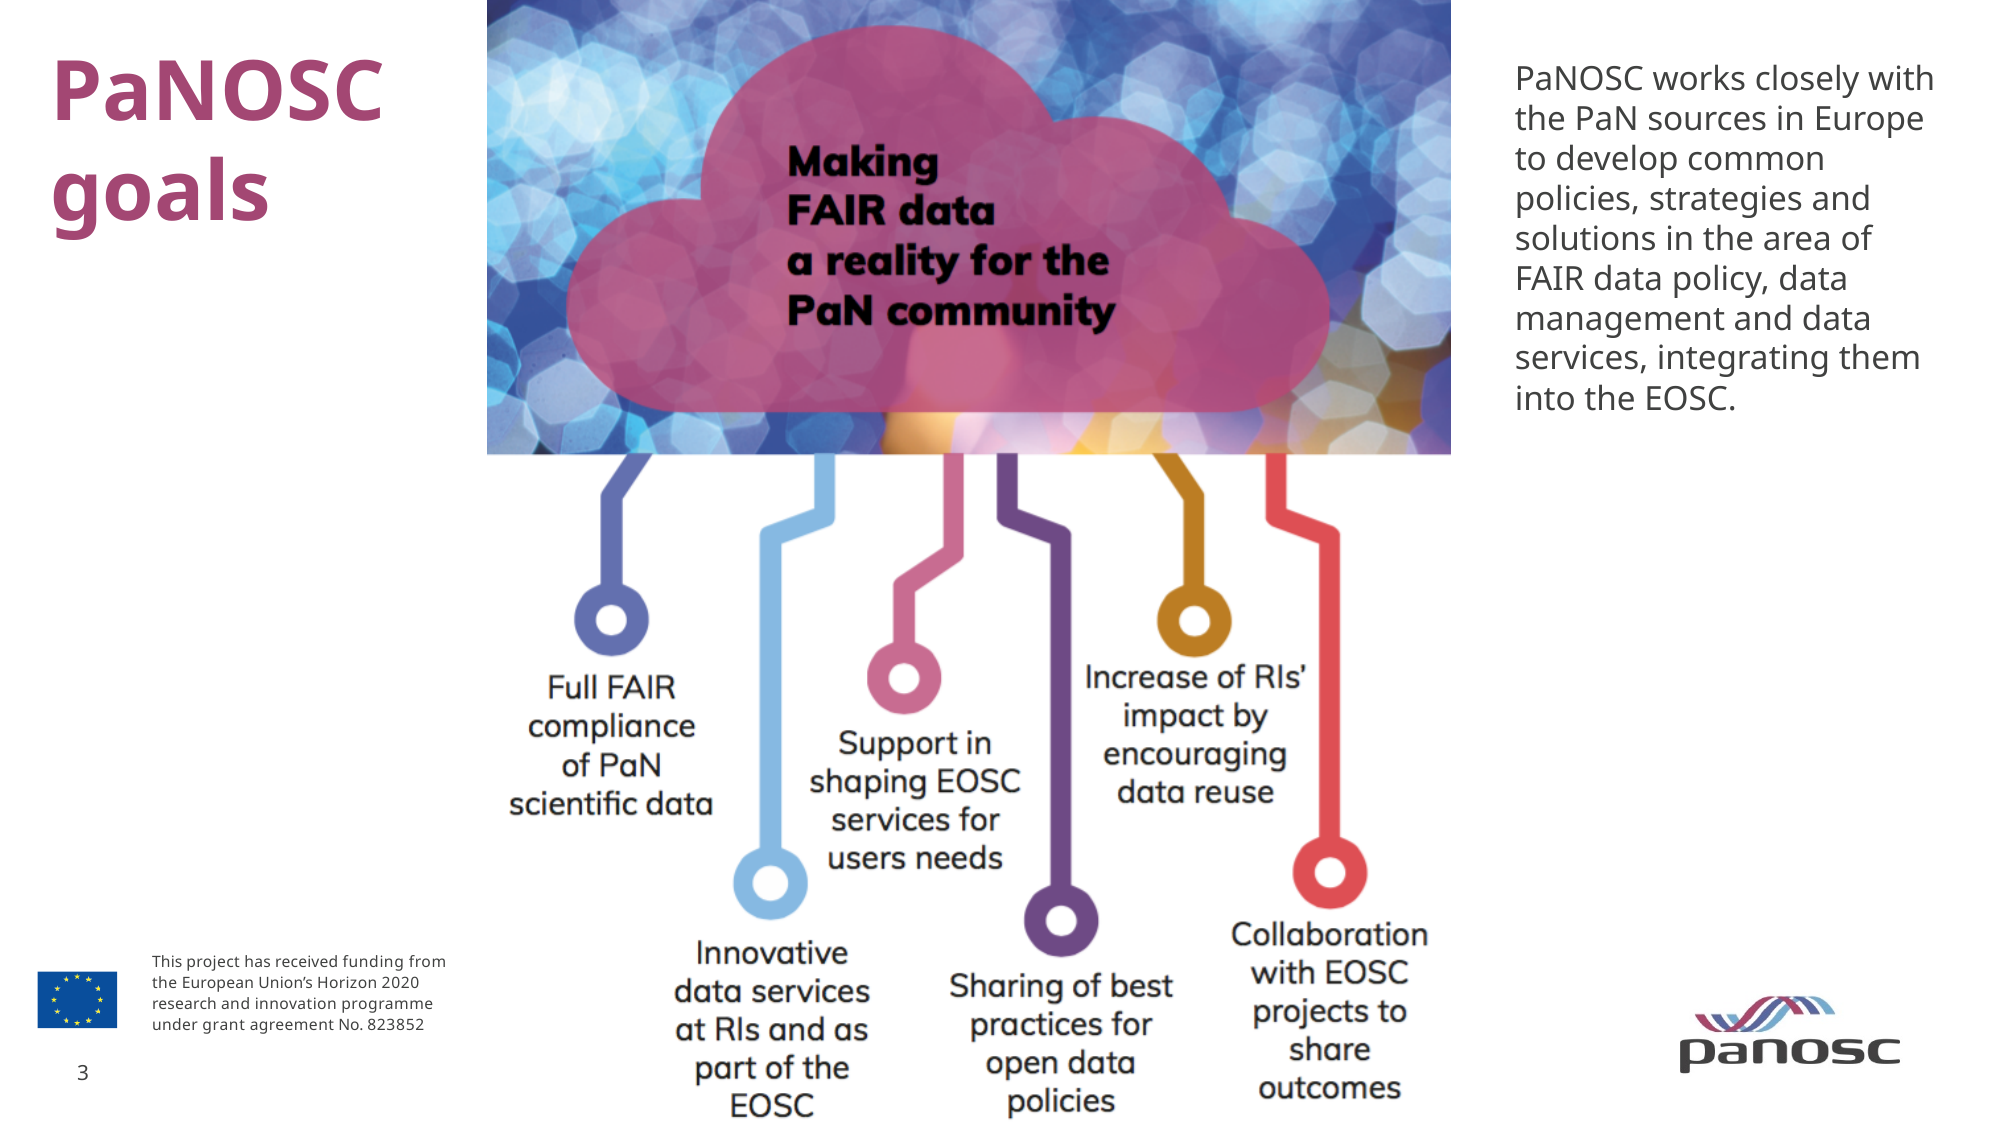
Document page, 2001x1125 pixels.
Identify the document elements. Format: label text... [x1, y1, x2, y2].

text_box PaNOSC works closely with the PaN sources in Europe to develop common policies, strategies and solutions in the area of FAIR data policy, data management and data services, integrating them into the EOSC. [1499, 49, 1963, 424]
title PaNOSC goals [50, 37, 475, 240]
picture [1, 0, 1999, 1125]
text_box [37, 949, 482, 1035]
